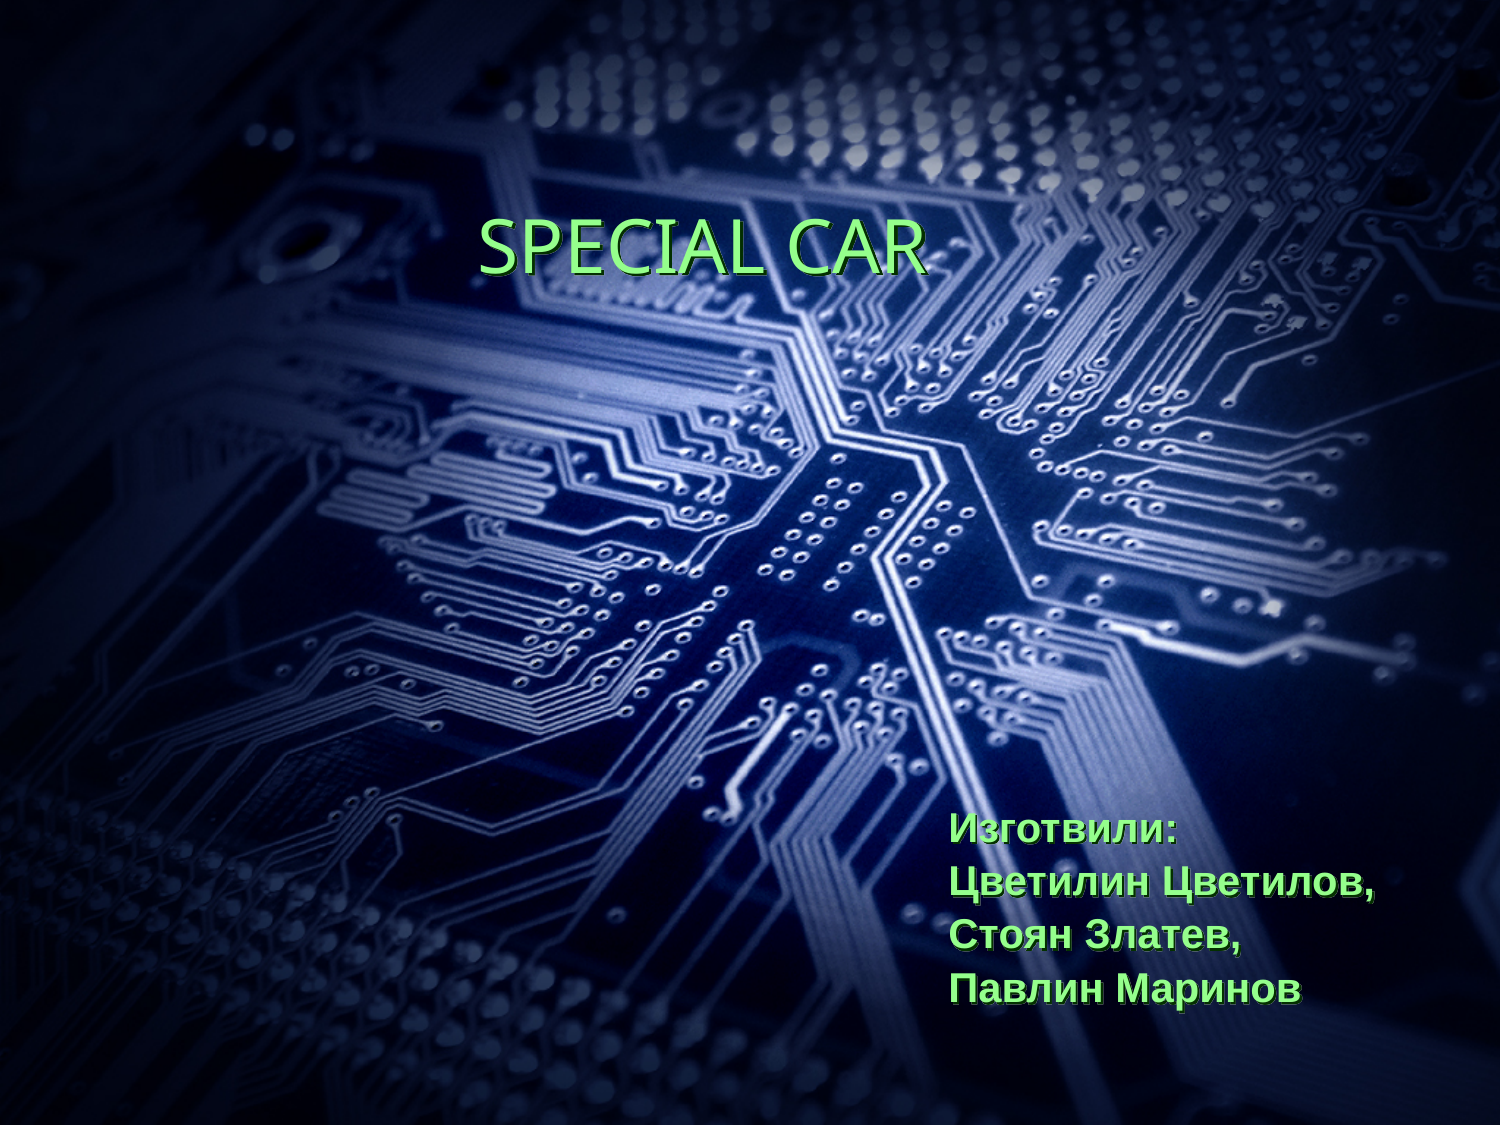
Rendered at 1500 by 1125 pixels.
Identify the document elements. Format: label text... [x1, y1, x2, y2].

picture [0, 0, 1500, 1125]
title SPECIAL CAR [442, 169, 964, 318]
subtitle Изготвили: Цветилин Цветилов, Стоян Златев, Павлин Маринов [932, 798, 1443, 1096]
